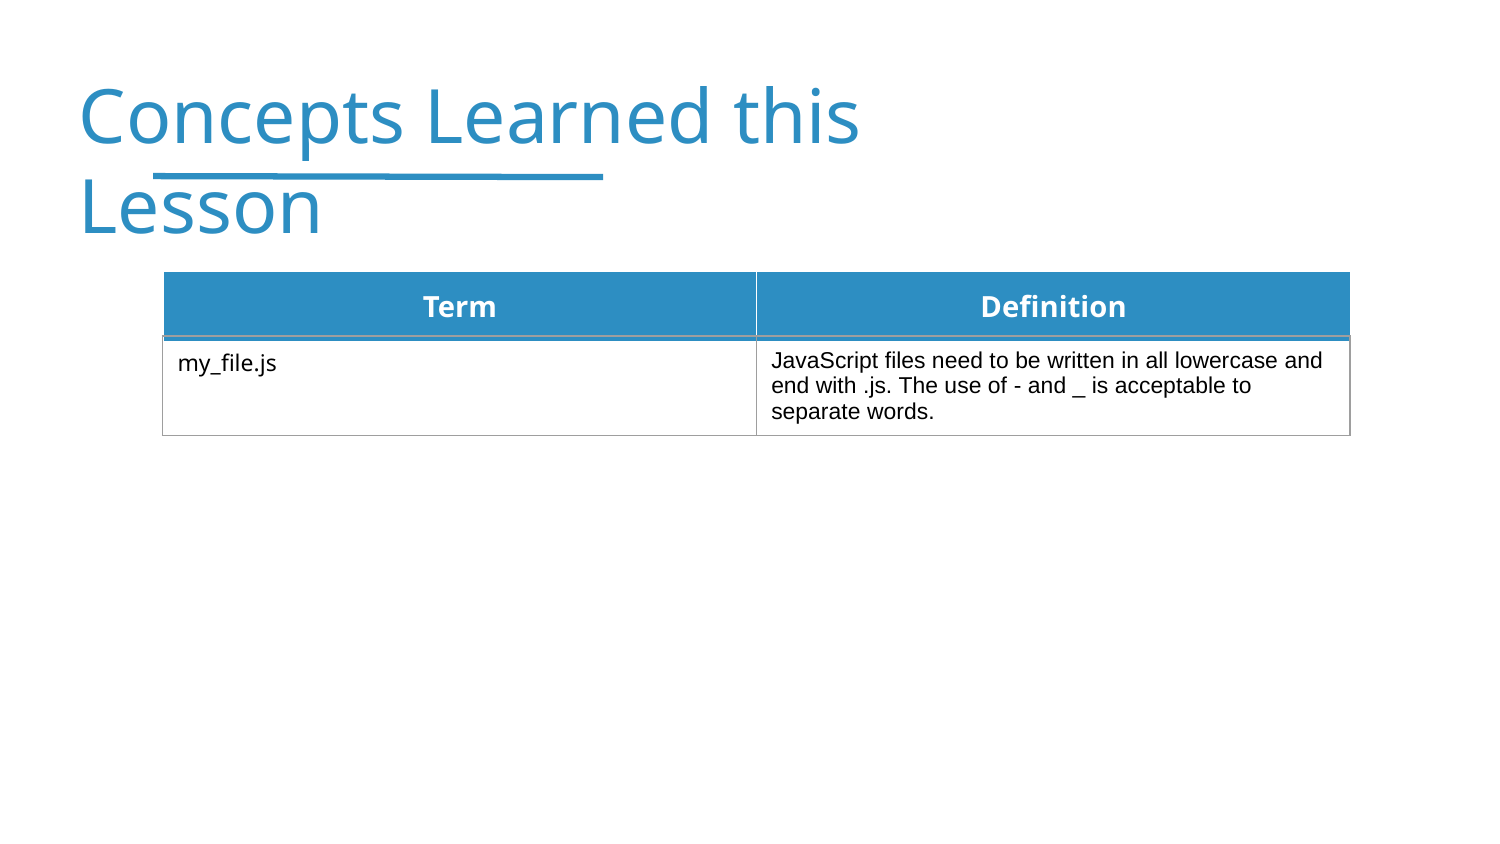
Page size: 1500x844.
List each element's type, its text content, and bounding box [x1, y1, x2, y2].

table_header my_file.js [163, 337, 756, 435]
table_header JavaScript files need to be written in all lowercase and end with .js. The use of - and _ is acceptable to separate words. [757, 337, 1349, 435]
